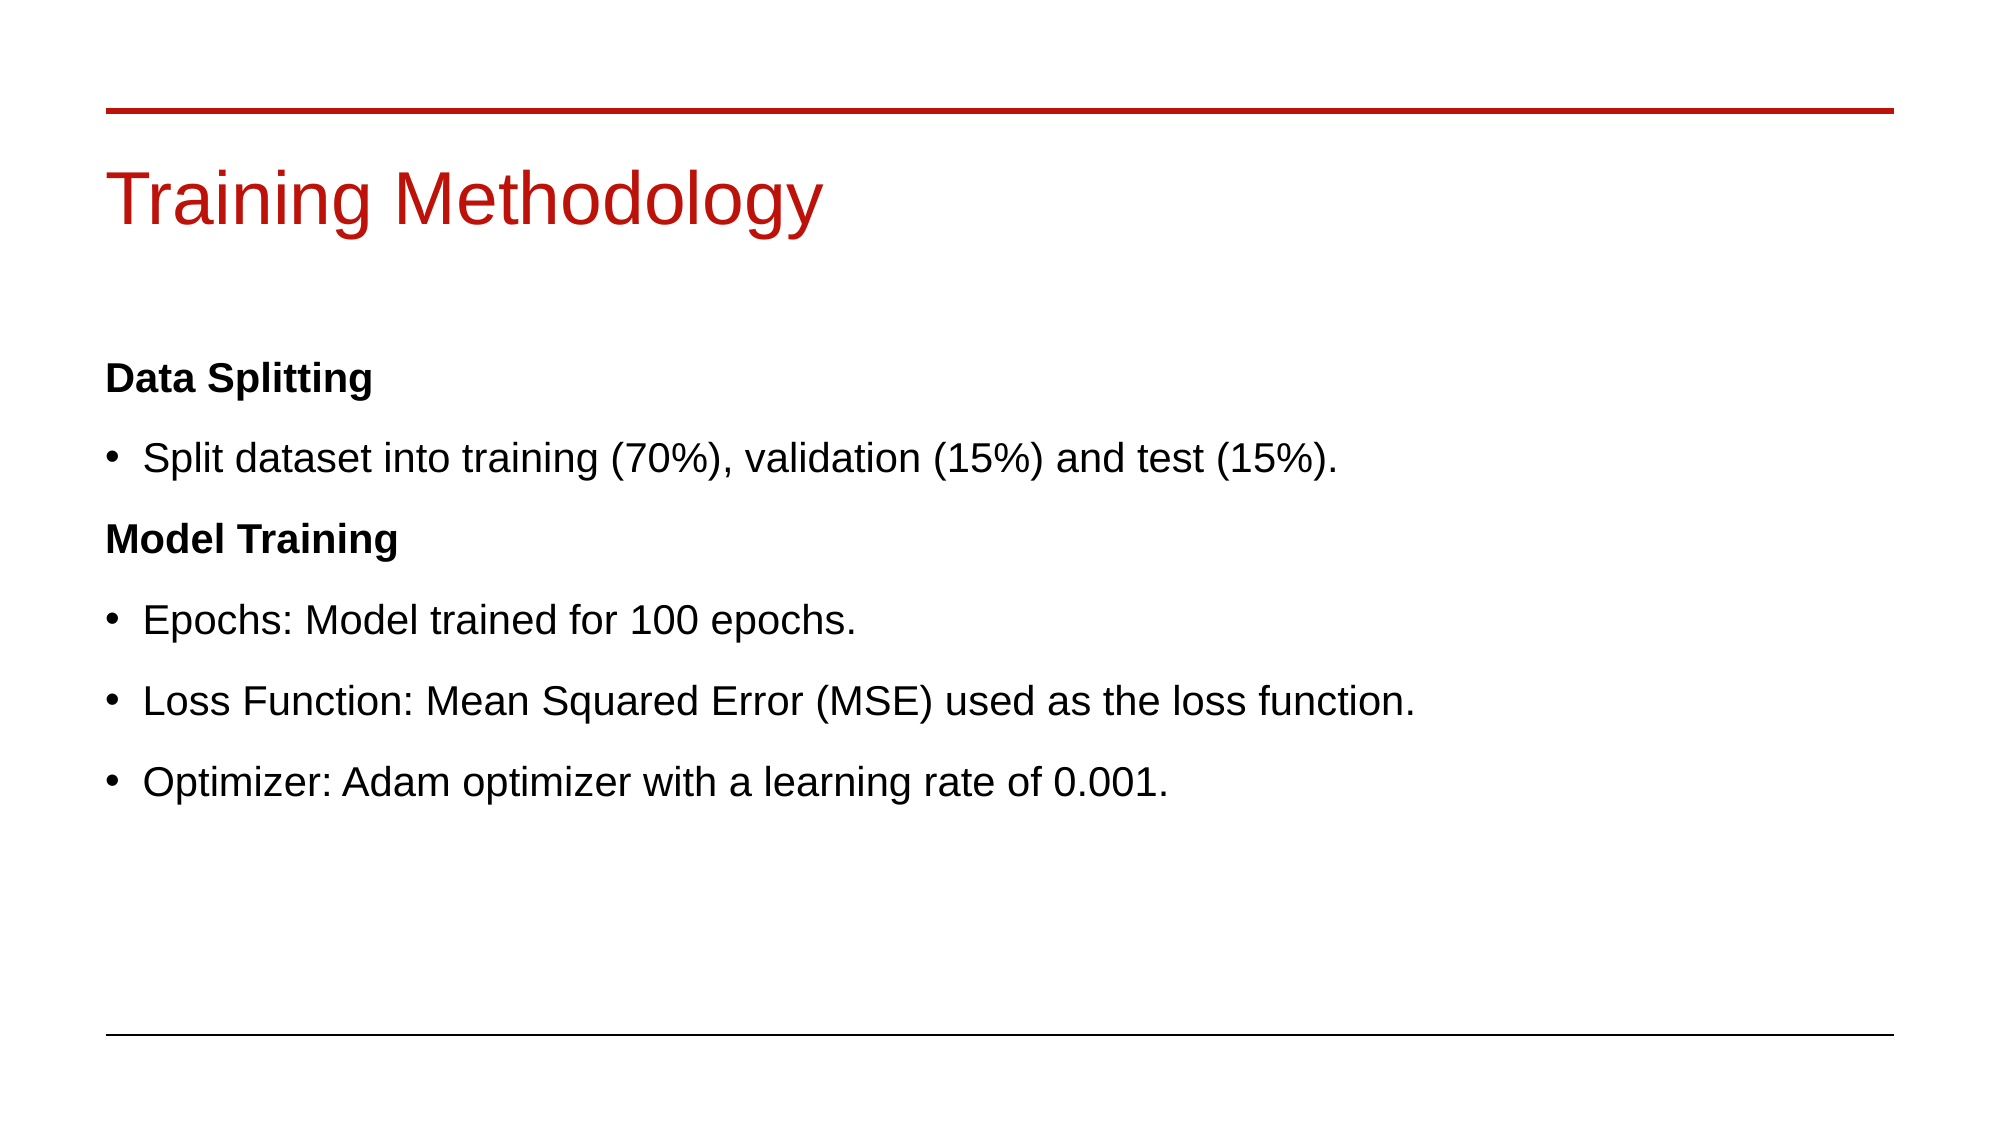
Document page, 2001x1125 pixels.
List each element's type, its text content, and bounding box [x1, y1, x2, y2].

title Training Methodology [90, 156, 1894, 332]
list Data Splitting Split dataset into training (70%), validation (15%) and test (15%). Model Training Epochs: Model trained for 100 epochs. Loss Function: Mean Squared Error (MSE) used as the loss function. Optimizer: Adam optimizer with a learning rate of 0.001. [90, 332, 1894, 994]
